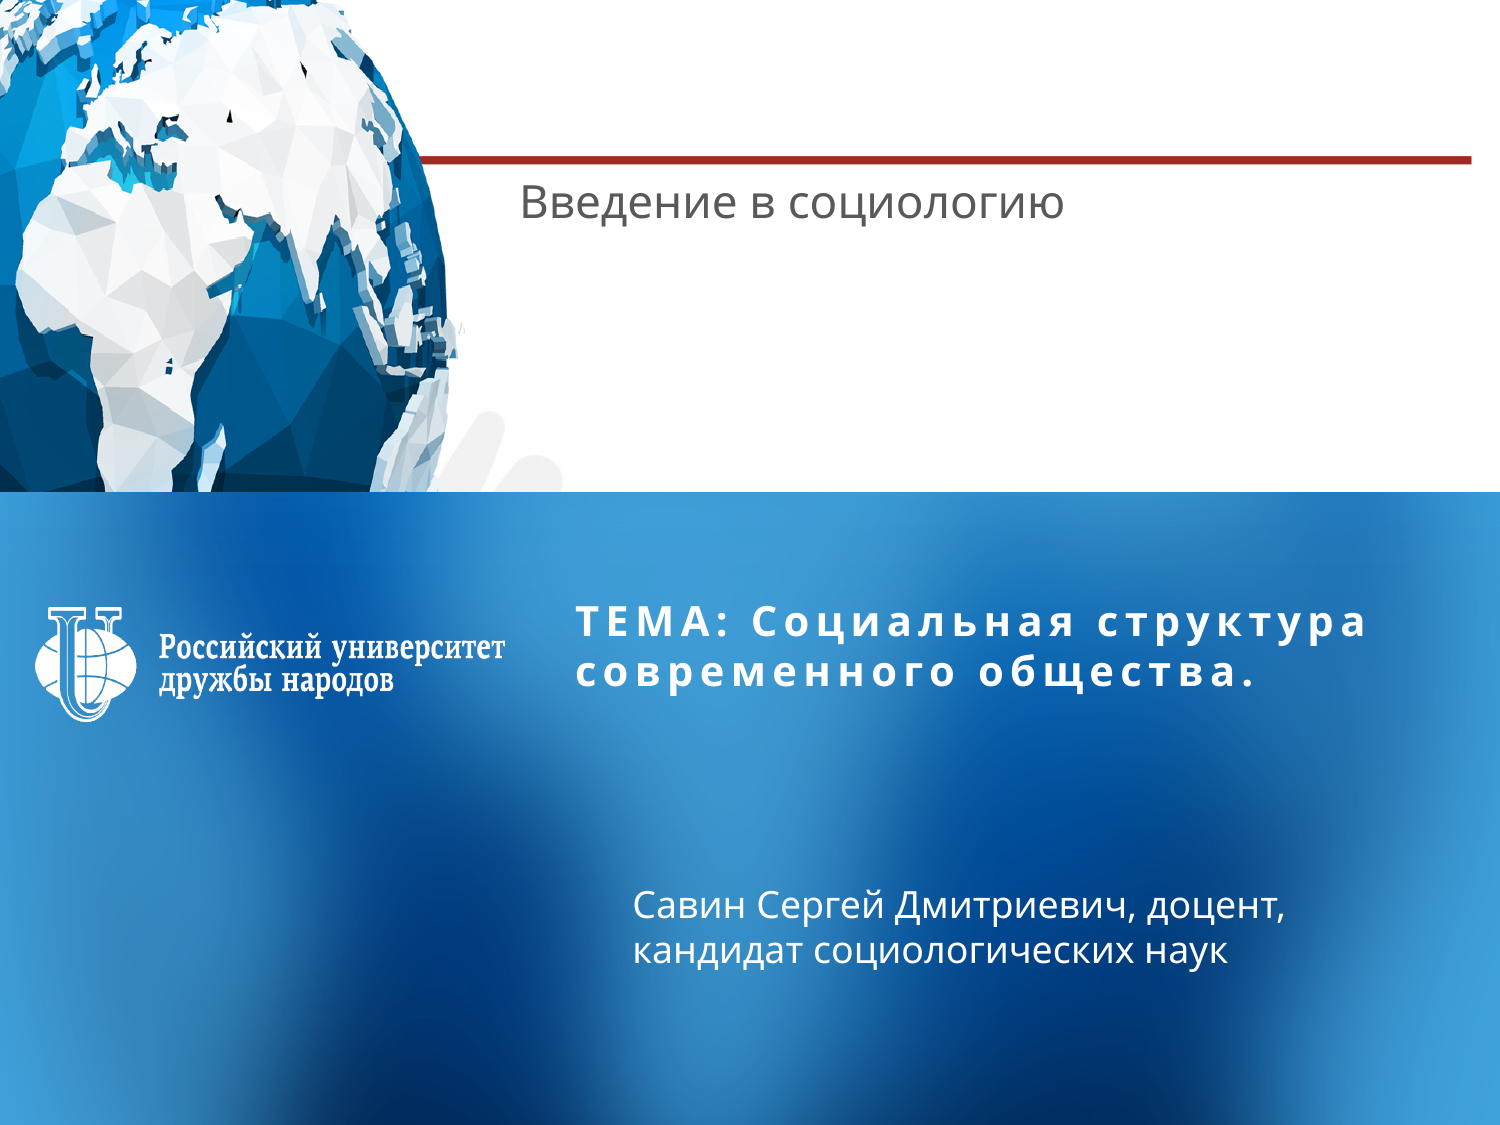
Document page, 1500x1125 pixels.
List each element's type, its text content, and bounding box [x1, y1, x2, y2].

picture [0, 0, 1500, 1125]
text_box Введение в социологию [893, 165, 1344, 356]
